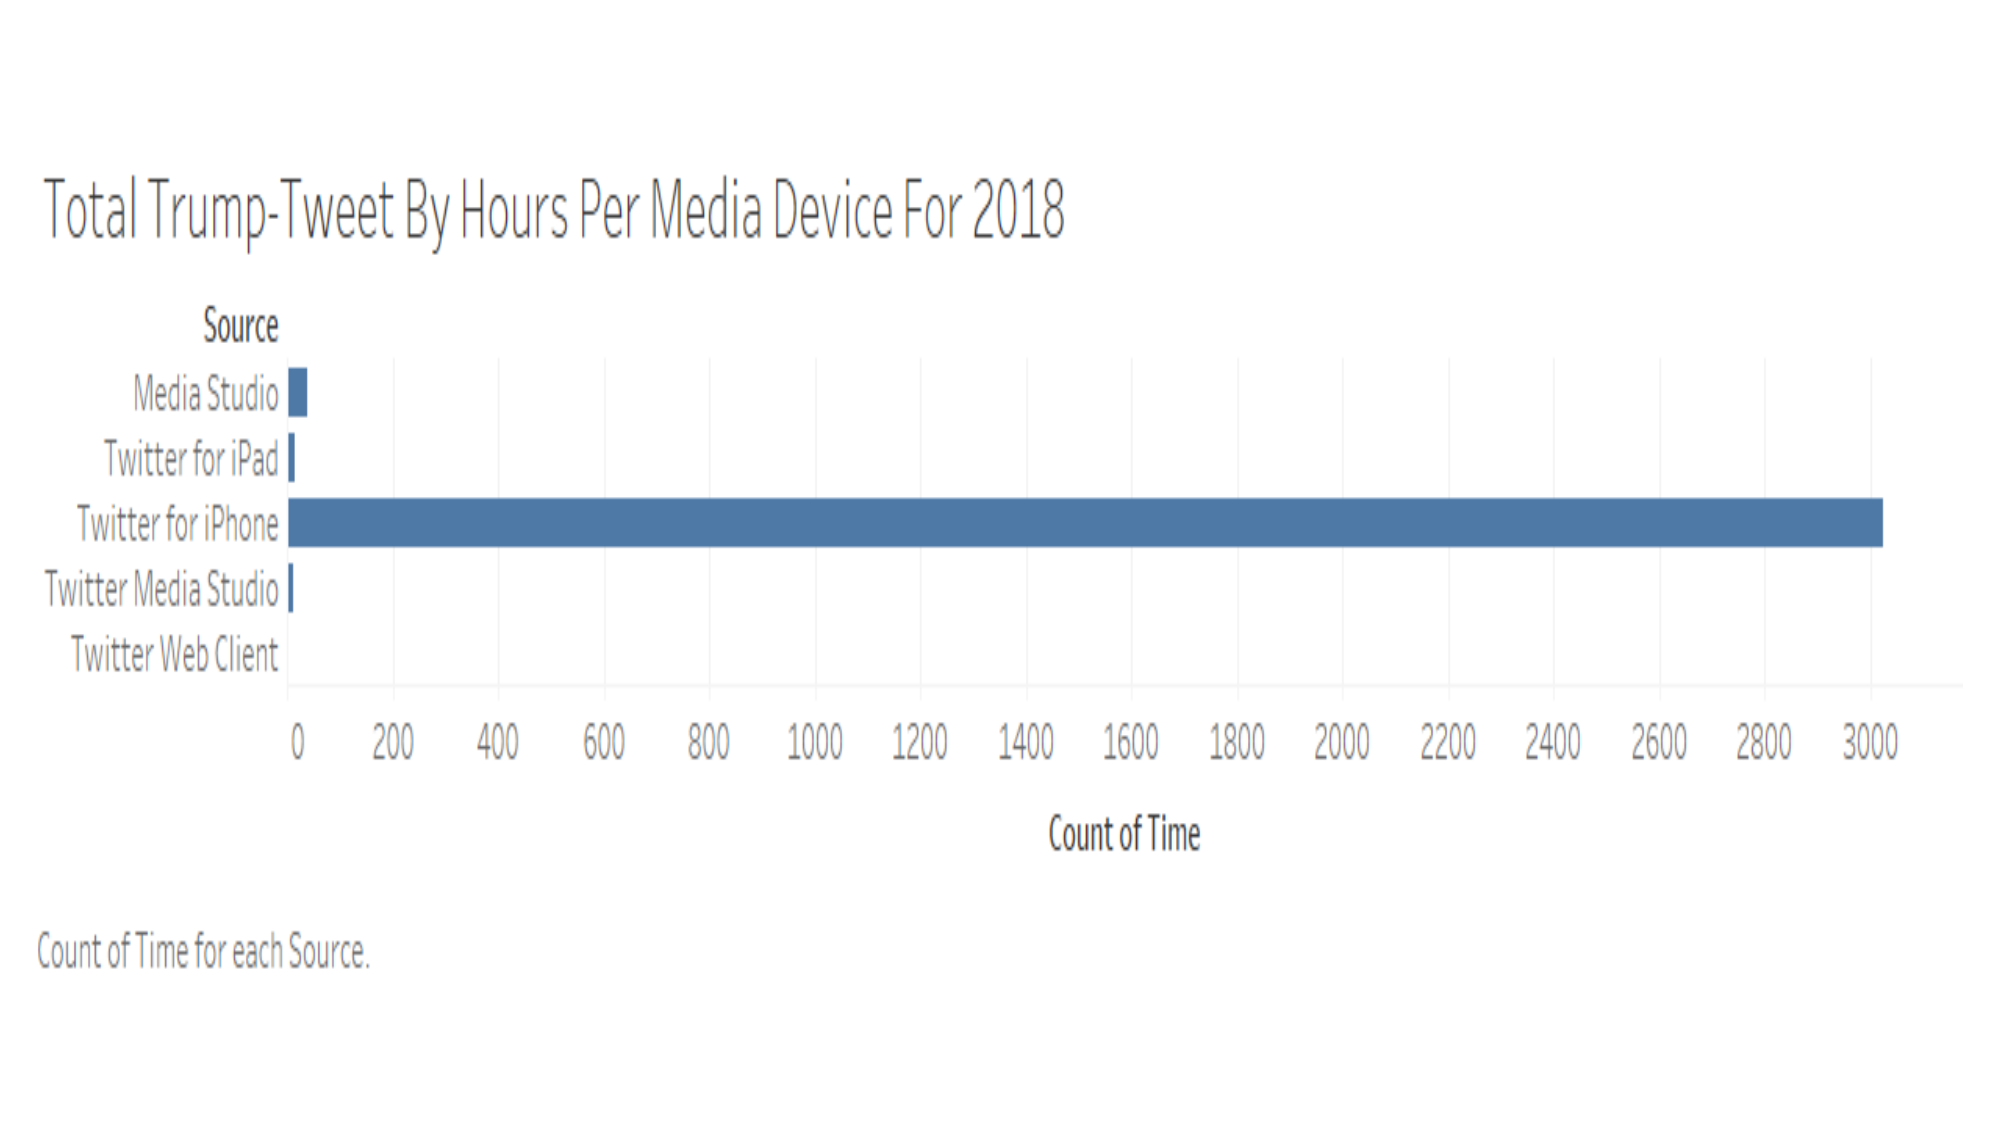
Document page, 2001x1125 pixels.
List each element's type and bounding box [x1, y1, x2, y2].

picture [37, 131, 1963, 985]
